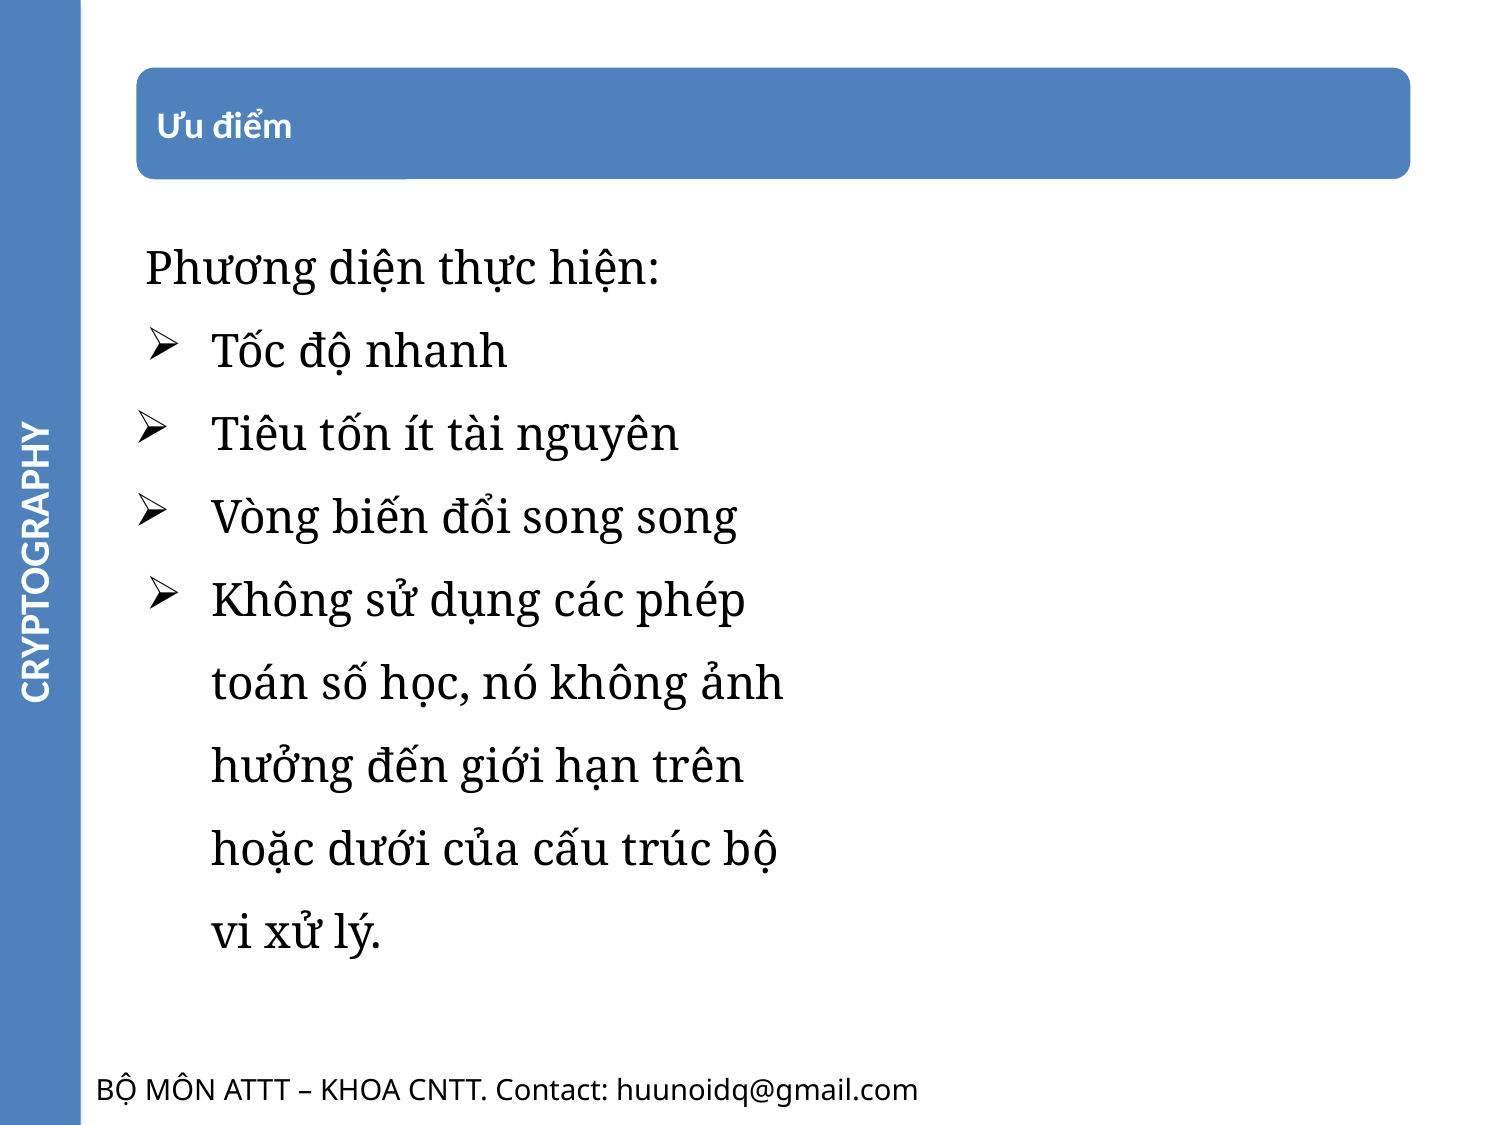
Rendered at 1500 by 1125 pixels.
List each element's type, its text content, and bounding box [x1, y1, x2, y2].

text_box Phương diện thực hiện: Tốc độ nhanh Tiêu tốn ít tài nguyên Vòng biến đổi song song Không sử dụng các phép toán số học, nó không ảnh hưởng đến giới hạn trên hoặc dưới của cấu trúc bộ vi xử lý. [134, 210, 1413, 974]
text_box CRYPTOGRAPHY [0, 0, 84, 1125]
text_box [134, 65, 1413, 182]
text_box BỘ MÔN ATTT – KHOA CNTT. Contact: huunoidq@gmail.com [80, 1064, 1500, 1115]
